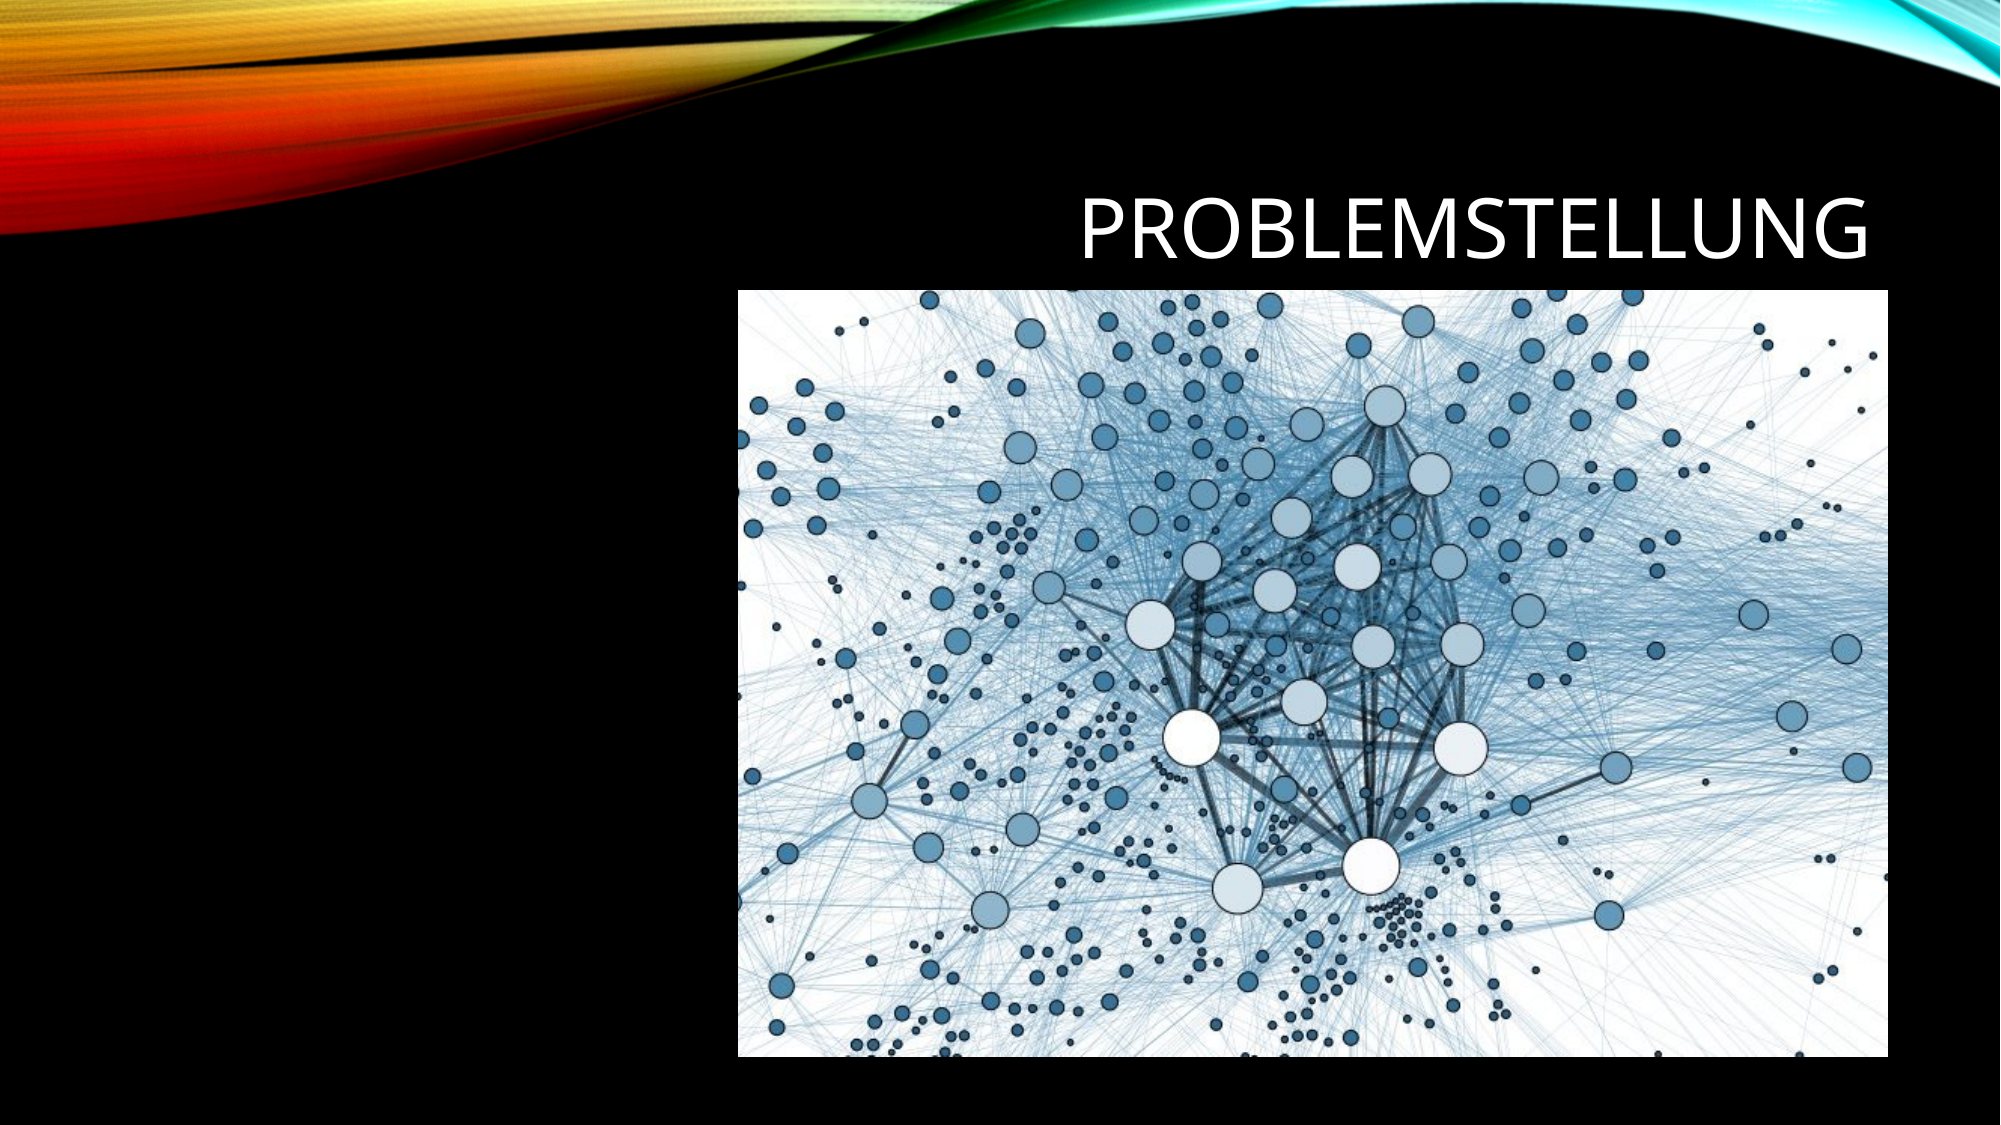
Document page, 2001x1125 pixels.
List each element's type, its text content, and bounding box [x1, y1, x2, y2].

title problemstellung [474, 125, 1888, 338]
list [738, 289, 1888, 1058]
picture [0, 0, 2000, 237]
